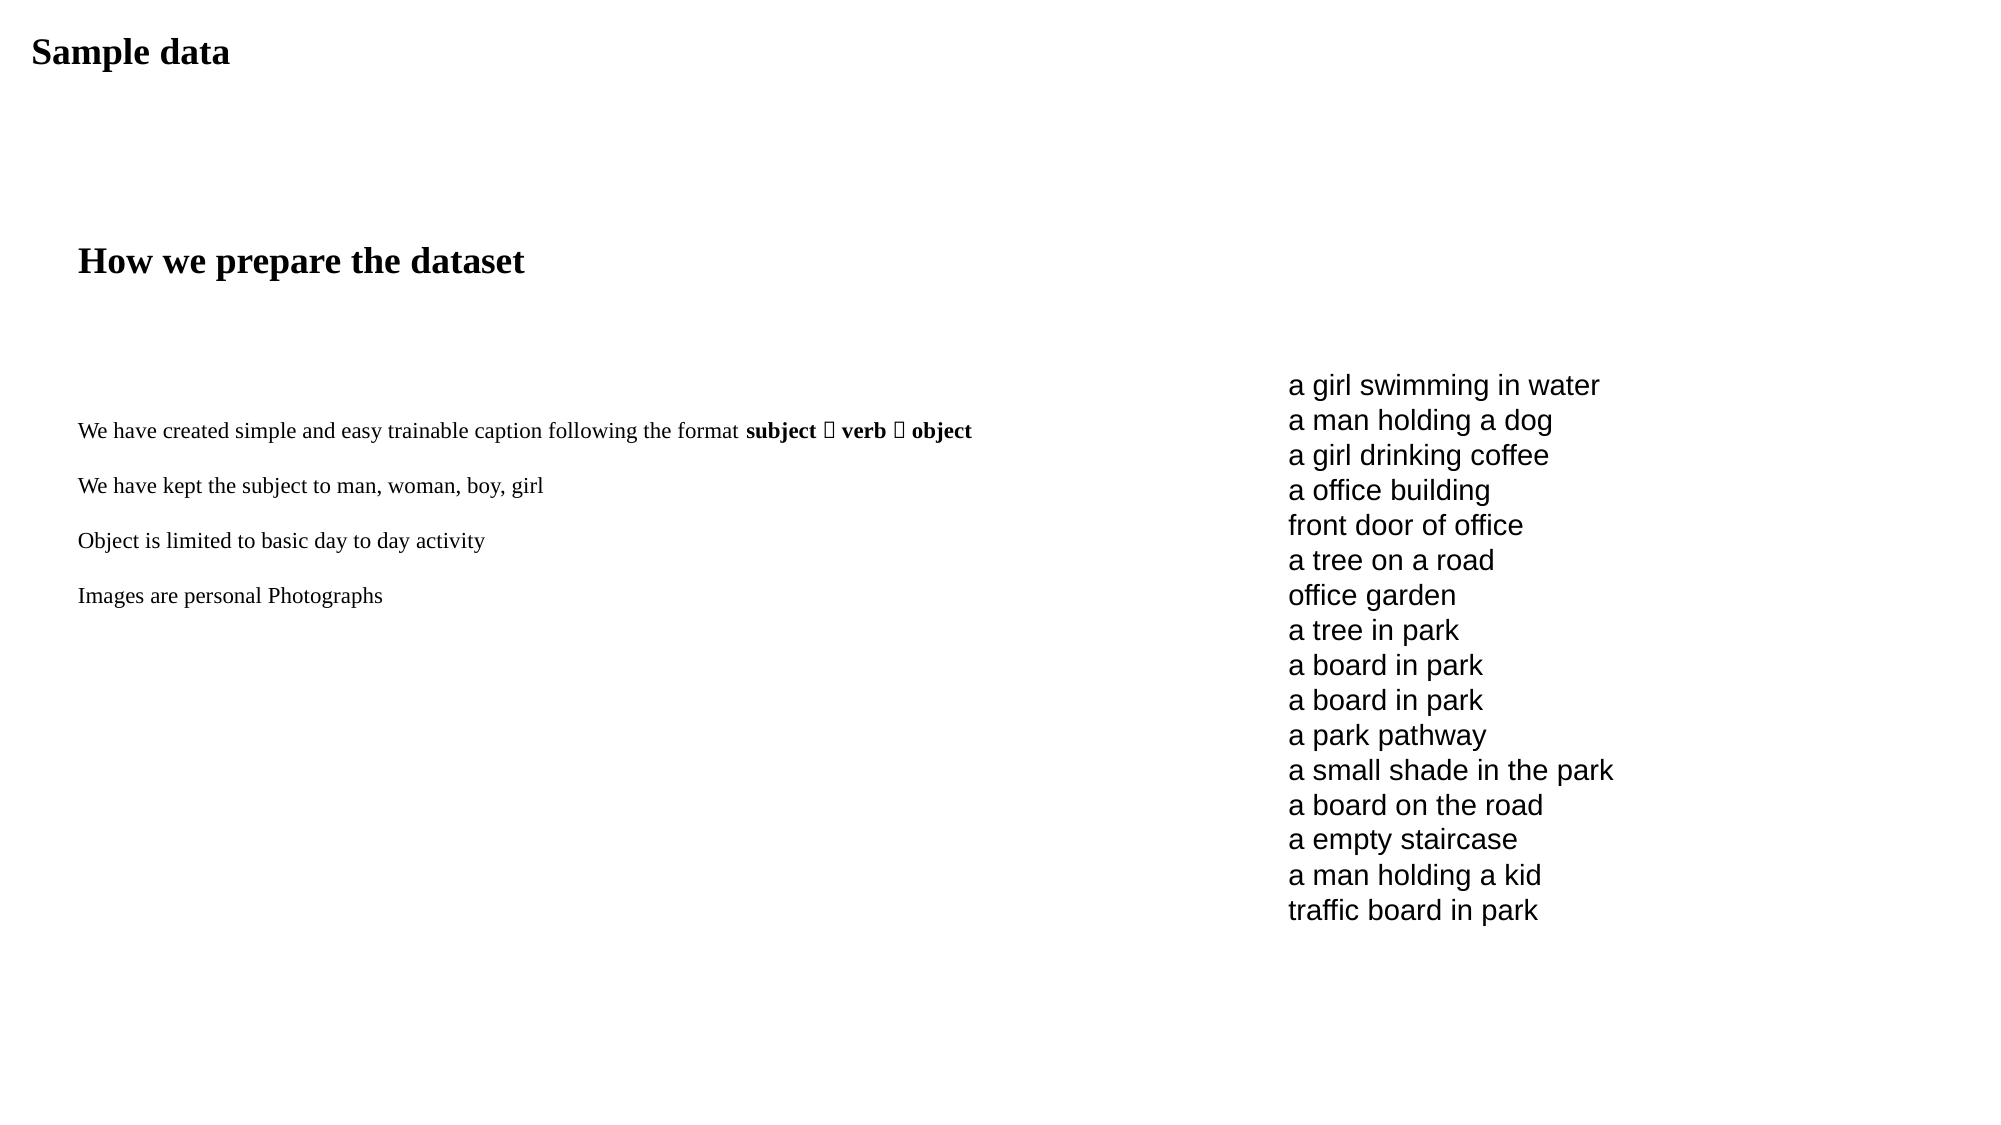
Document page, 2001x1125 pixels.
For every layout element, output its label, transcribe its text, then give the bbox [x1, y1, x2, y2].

text_box Sample data [16, 19, 369, 80]
text_box How we prepare the dataset [63, 228, 729, 289]
text_box We have created simple and easy trainable caption following the format subject  verb  object We have kept the subject to man, woman, boy, girl Object is limited to basic day to day activity Images are personal Photographs [63, 380, 1021, 616]
text_box a girl swimming in water a man holding a dog a girl drinking coffee a office building front door of office a tree on a road office garden a tree in park a board in park a board in park a park pathway a small shade in the park a board on the road a empty staircase a man holding a kid traffic board in park [1273, 358, 1870, 969]
